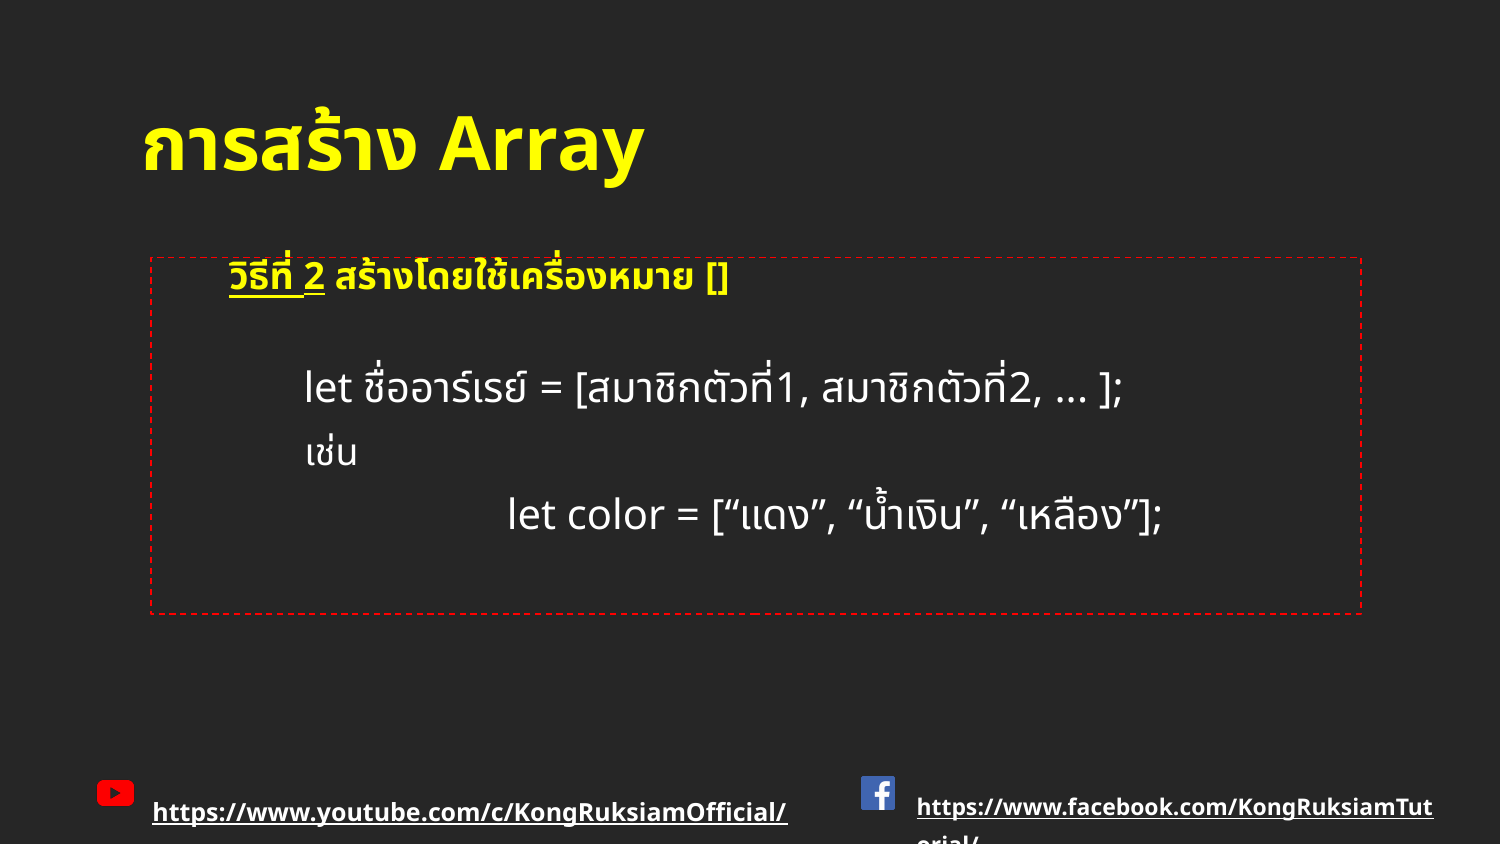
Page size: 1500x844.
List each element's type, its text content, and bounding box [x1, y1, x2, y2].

picture [861, 776, 895, 811]
text_box https://www.facebook.com/KongRuksiamTutorial/ [901, 762, 1463, 808]
picture [92, 770, 139, 817]
list วิธีที่ 2 สร้างโดยใช้เครื่องหมาย [] let ชื่ออาร์เรย์ = [สมาชิกตัวที่1, สมาชิกตัวที่2, ... ]; เช่น let color = [“แดง”, “น้ำเงิน”, “เหลือง”]; [151, 257, 1361, 614]
title การสร้าง Array [138, 109, 1369, 198]
text_box https://www.youtube.com/c/KongRuksiamOfficial/ [137, 764, 873, 834]
